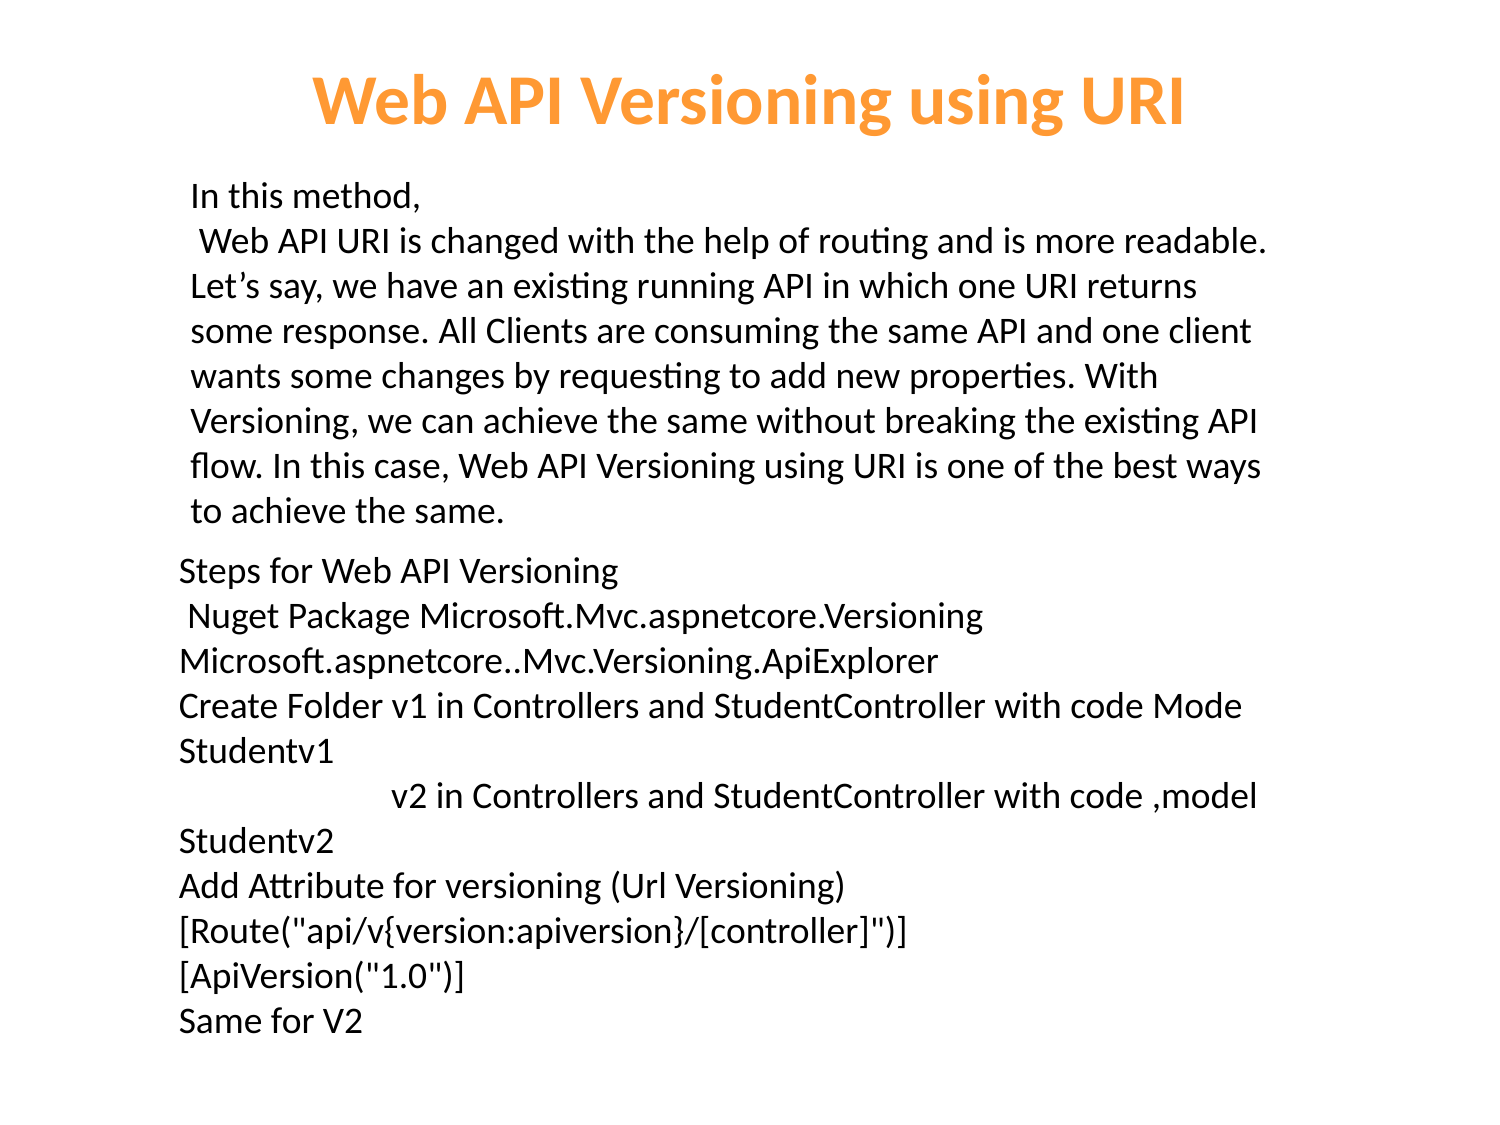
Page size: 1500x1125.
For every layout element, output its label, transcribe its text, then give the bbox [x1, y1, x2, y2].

title Web API Versioning using URI [75, 45, 1425, 233]
text_box Steps for Web API Versioning Nuget Package Microsoft.Mvc.aspnetcore.Versioning Microsoft.aspnetcore..Mvc.Versioning.ApiExplorer Create Folder v1 in Controllers and StudentController with code Mode Studentv1 v2 in Controllers and StudentController with code ,model Studentv2 Add Attribute for versioning (Url Versioning) [Route("api/v{version:apiversion}/[controller]")] [ApiVersion("1.0")] Same for V2 [164, 538, 1372, 1049]
text_box In this method, Web API URI is changed with the help of routing and is more readable. Let’s say, we have an existing running API in which one URI returns some response. All Clients are consuming the same API and one client wants some changes by requesting to add new properties. With Versioning, we can achieve the same without breaking the existing API flow. In this case, Web API Versioning using URI is one of the best ways to achieve the same. [175, 163, 1301, 538]
